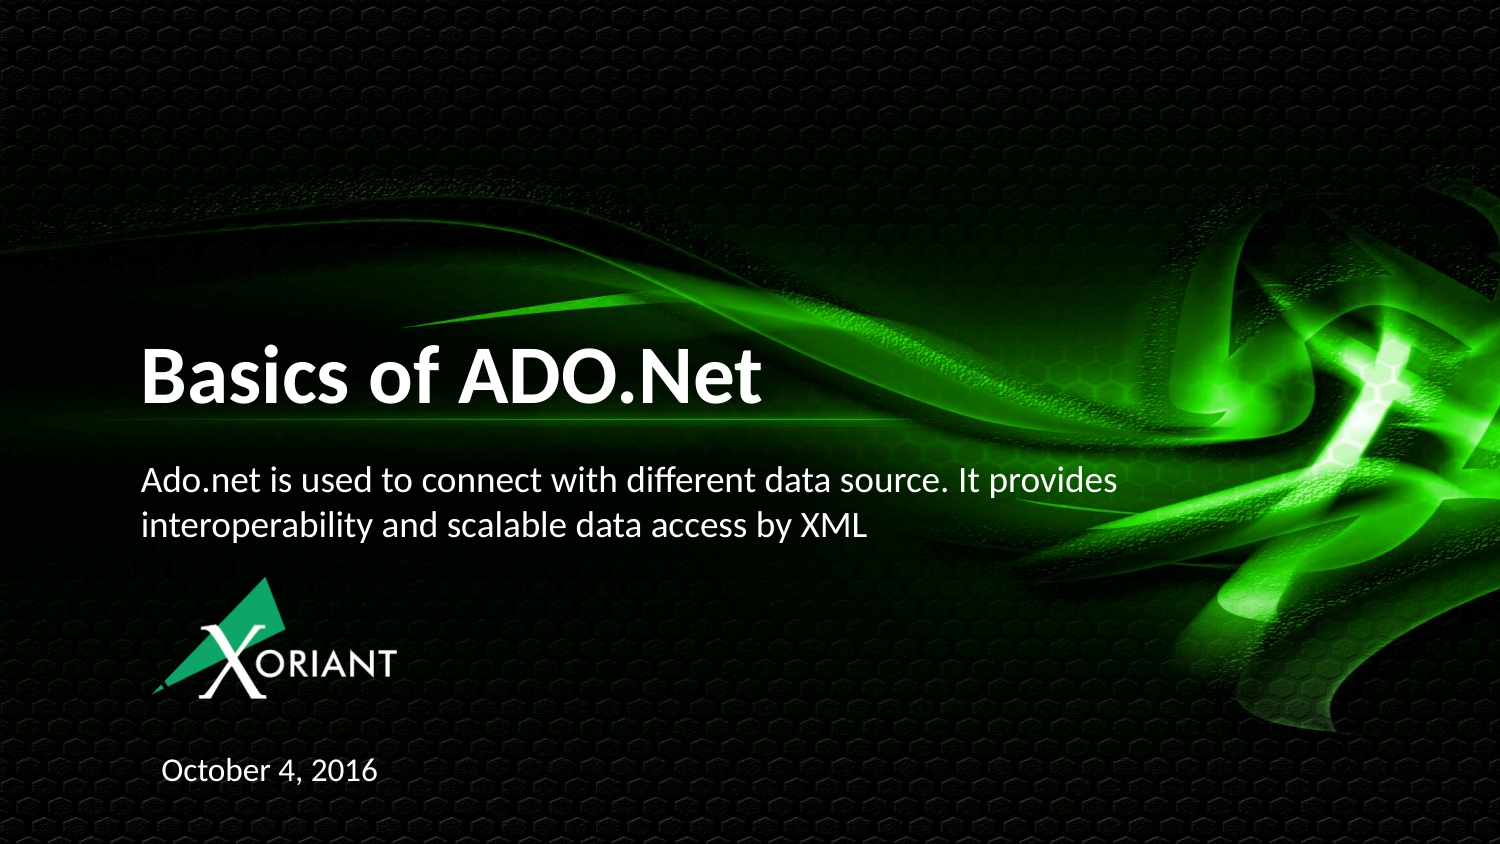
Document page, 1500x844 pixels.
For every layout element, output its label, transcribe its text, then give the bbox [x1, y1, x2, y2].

title Basics of ADO.Net [125, 279, 1401, 461]
picture [0, 0, 1500, 844]
subtitle Ado.net is used to connect with different data source. It provides interoperability and scalable data access by XML [125, 447, 1176, 553]
text_box October 4, 2016 [146, 740, 469, 783]
